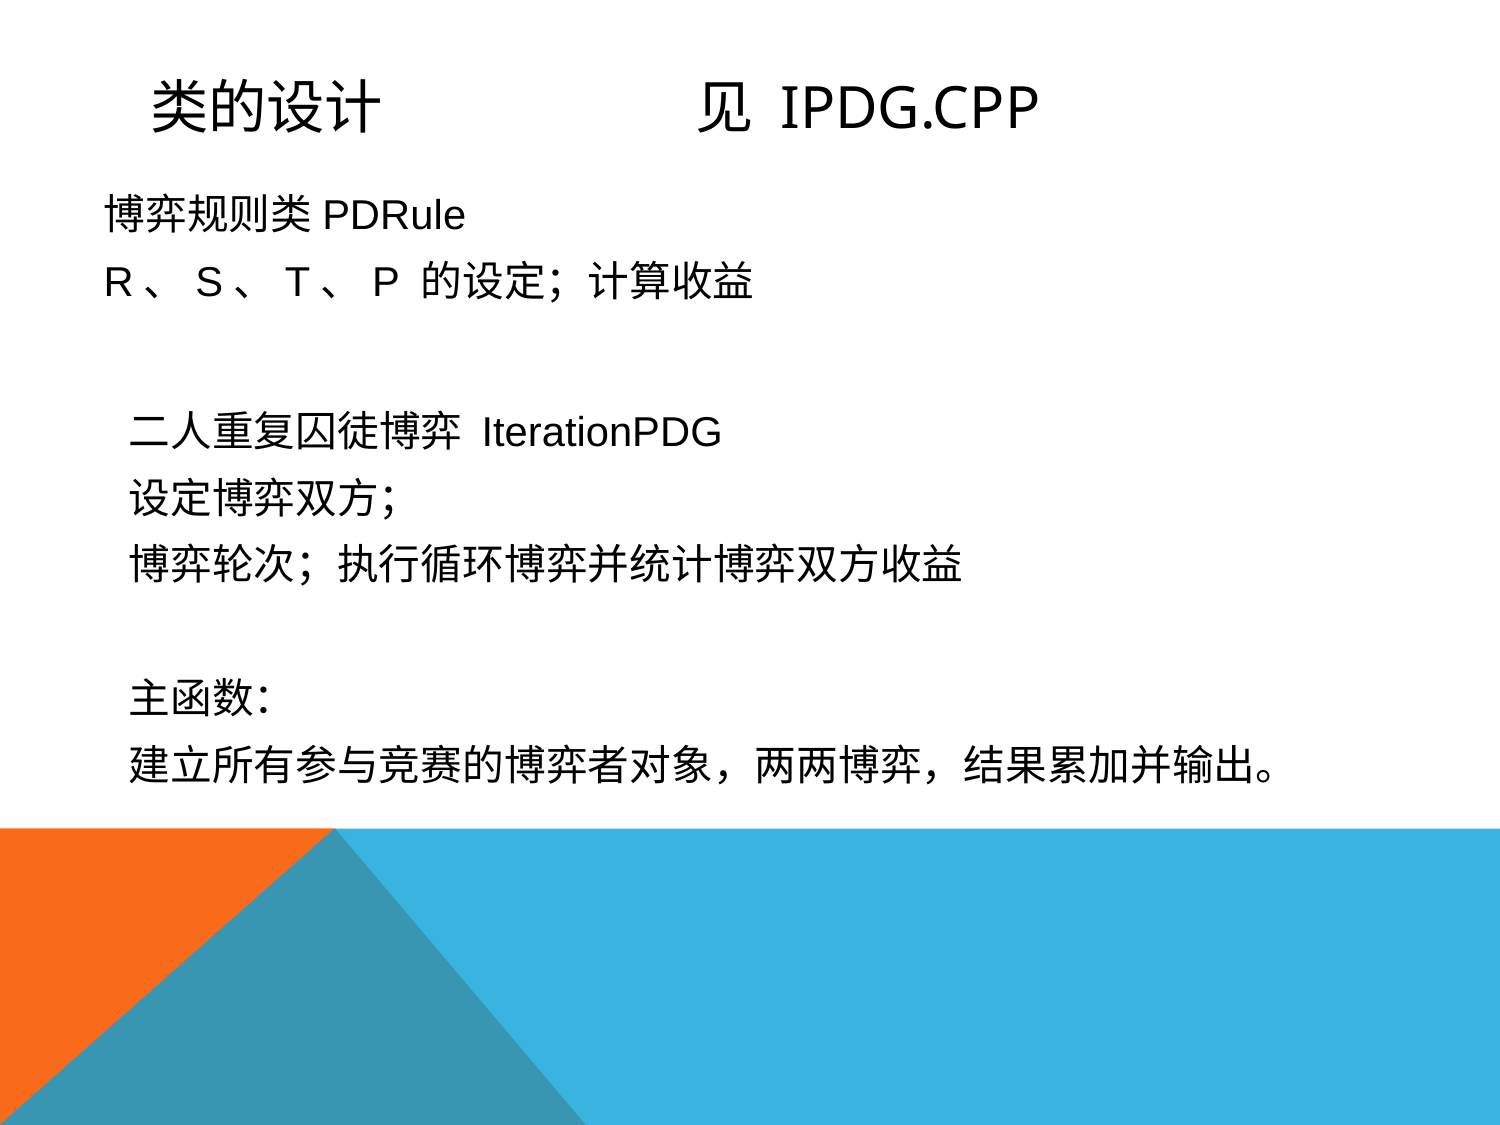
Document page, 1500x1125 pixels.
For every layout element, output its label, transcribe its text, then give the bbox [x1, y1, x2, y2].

text_box 博弈规则类PDRule R、S、T、P 的设定；计算收益 [88, 180, 1412, 327]
title 类的设计 见 IPDG.cpp [135, 60, 1369, 150]
text_box 二人重复囚徒博弈 IterationPDG 设定博弈双方； 博弈轮次；执行循环博弈并统计博弈双方收益 主函数： 建立所有参与竞赛的博弈者对象，两两博弈，结果累加并输出。 [113, 397, 1437, 846]
